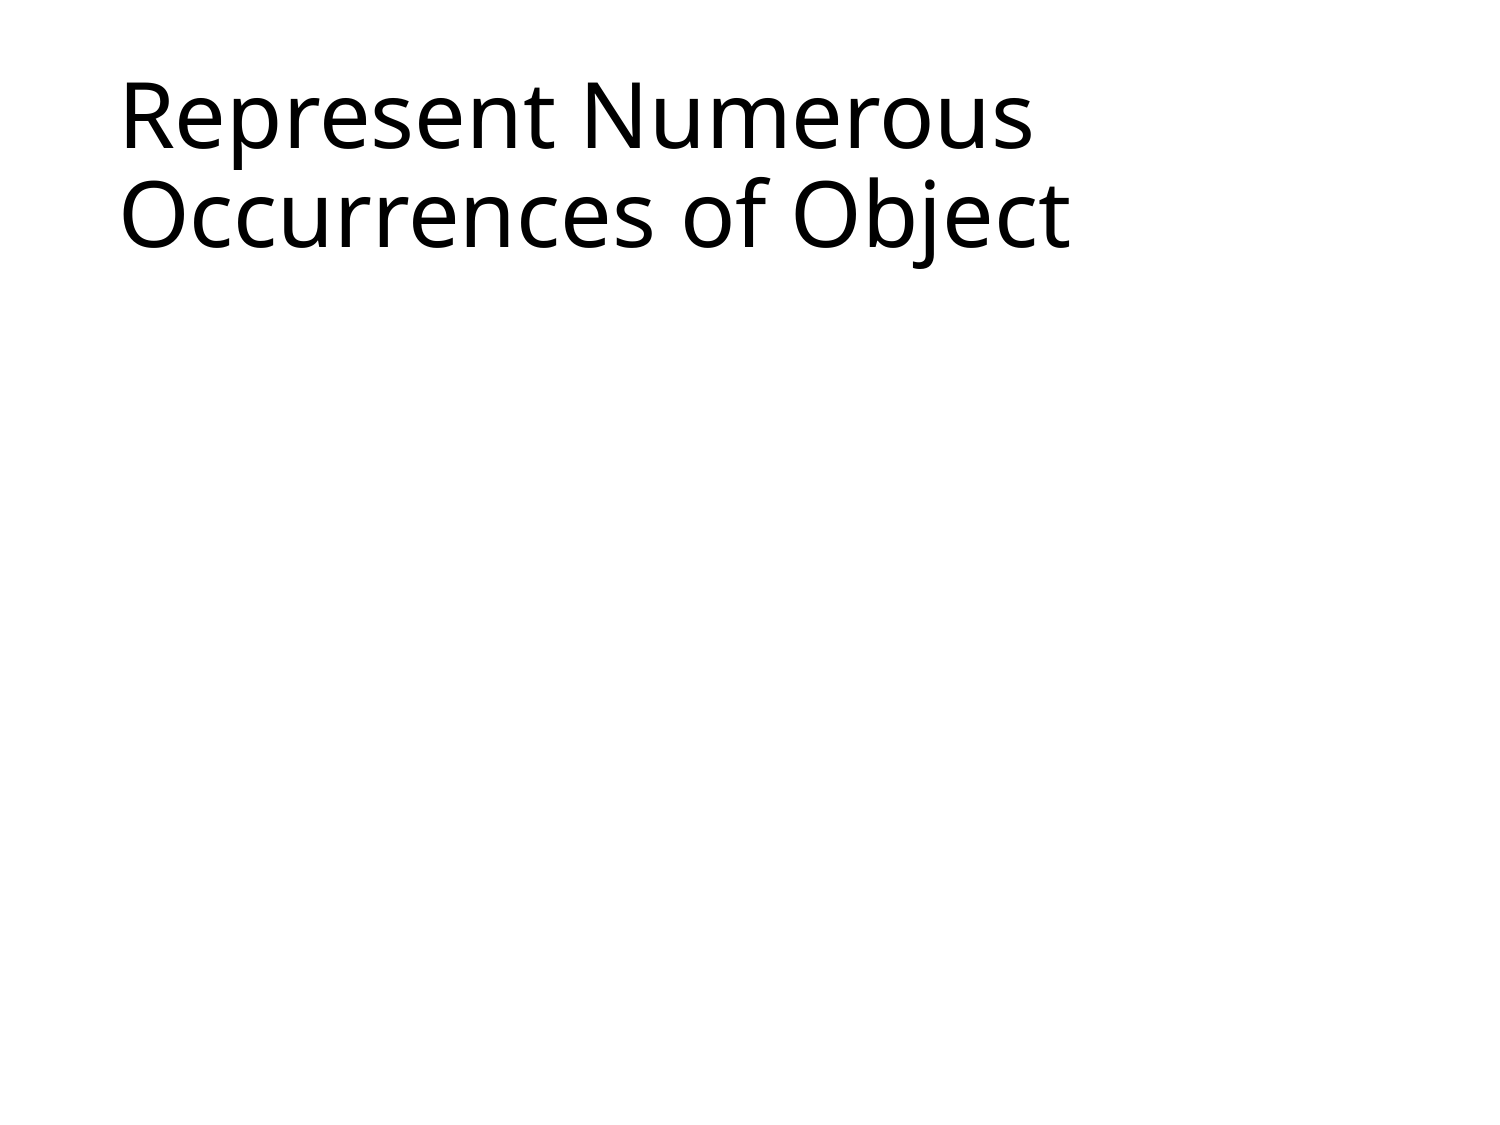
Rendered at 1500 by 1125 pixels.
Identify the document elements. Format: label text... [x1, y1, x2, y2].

title Represent Numerous Occurrences of Object [103, 59, 1397, 278]
